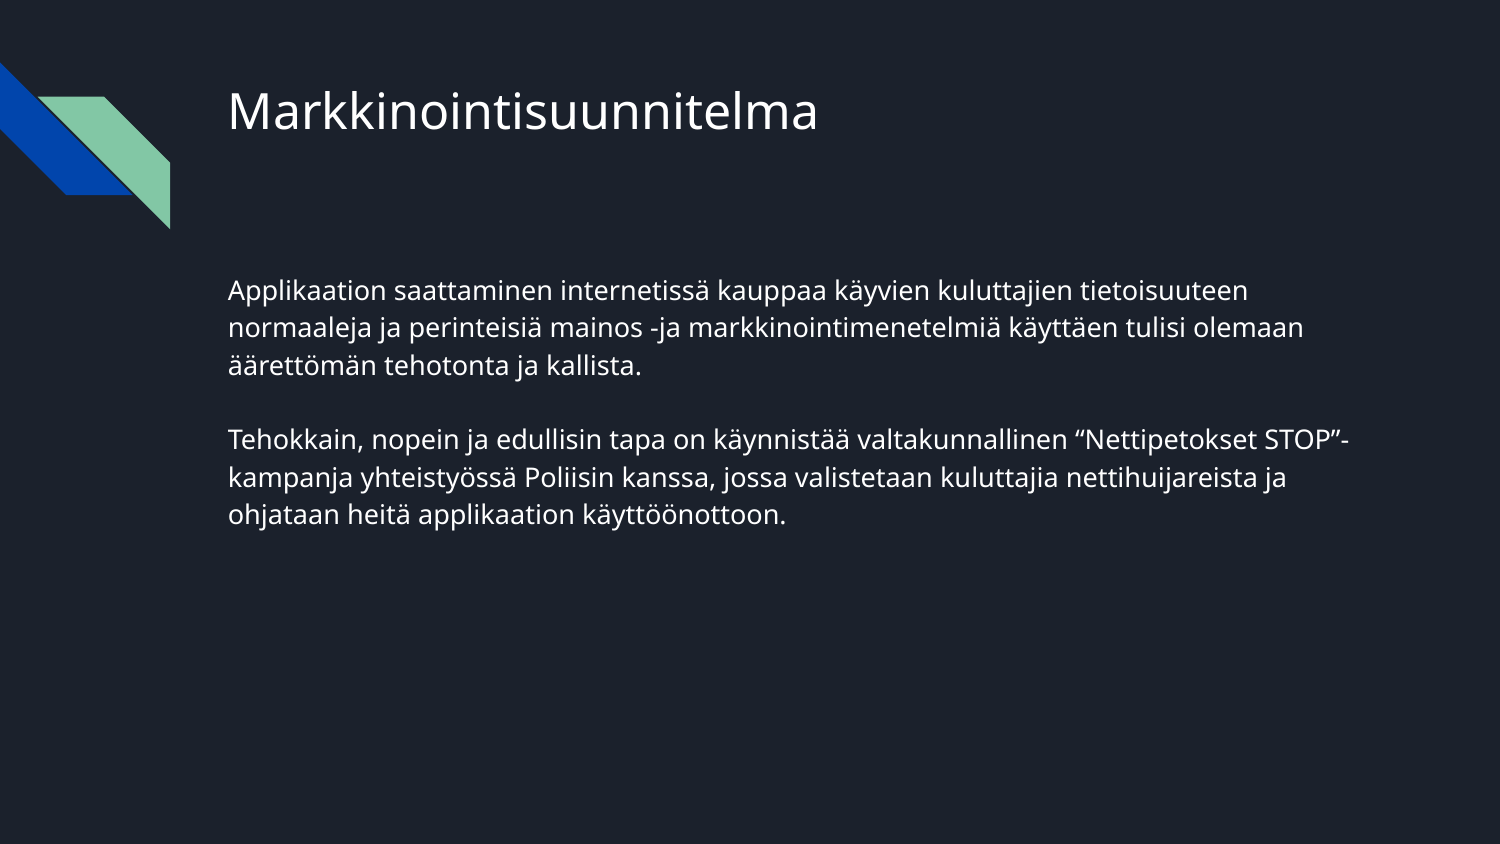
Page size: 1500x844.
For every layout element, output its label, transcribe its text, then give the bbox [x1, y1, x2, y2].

title Markkinointisuunnitelma [212, 64, 1368, 215]
list Applikaation saattaminen internetissä kauppaa käyvien kuluttajien tietoisuuteen normaaleja ja perinteisiä mainos -ja markkinointimenetelmiä käyttäen tulisi olemaan äärettömän tehotonta ja kallista. Tehokkain, nopein ja edullisin tapa on käynnistää valtakunnallinen “Nettipetokset STOP”-kampanja yhteistyössä Poliisin kanssa, jossa valistetaan kuluttajia nettihuijareista ja ohjataan heitä applikaation käyttöönottoon. [212, 253, 1368, 732]
